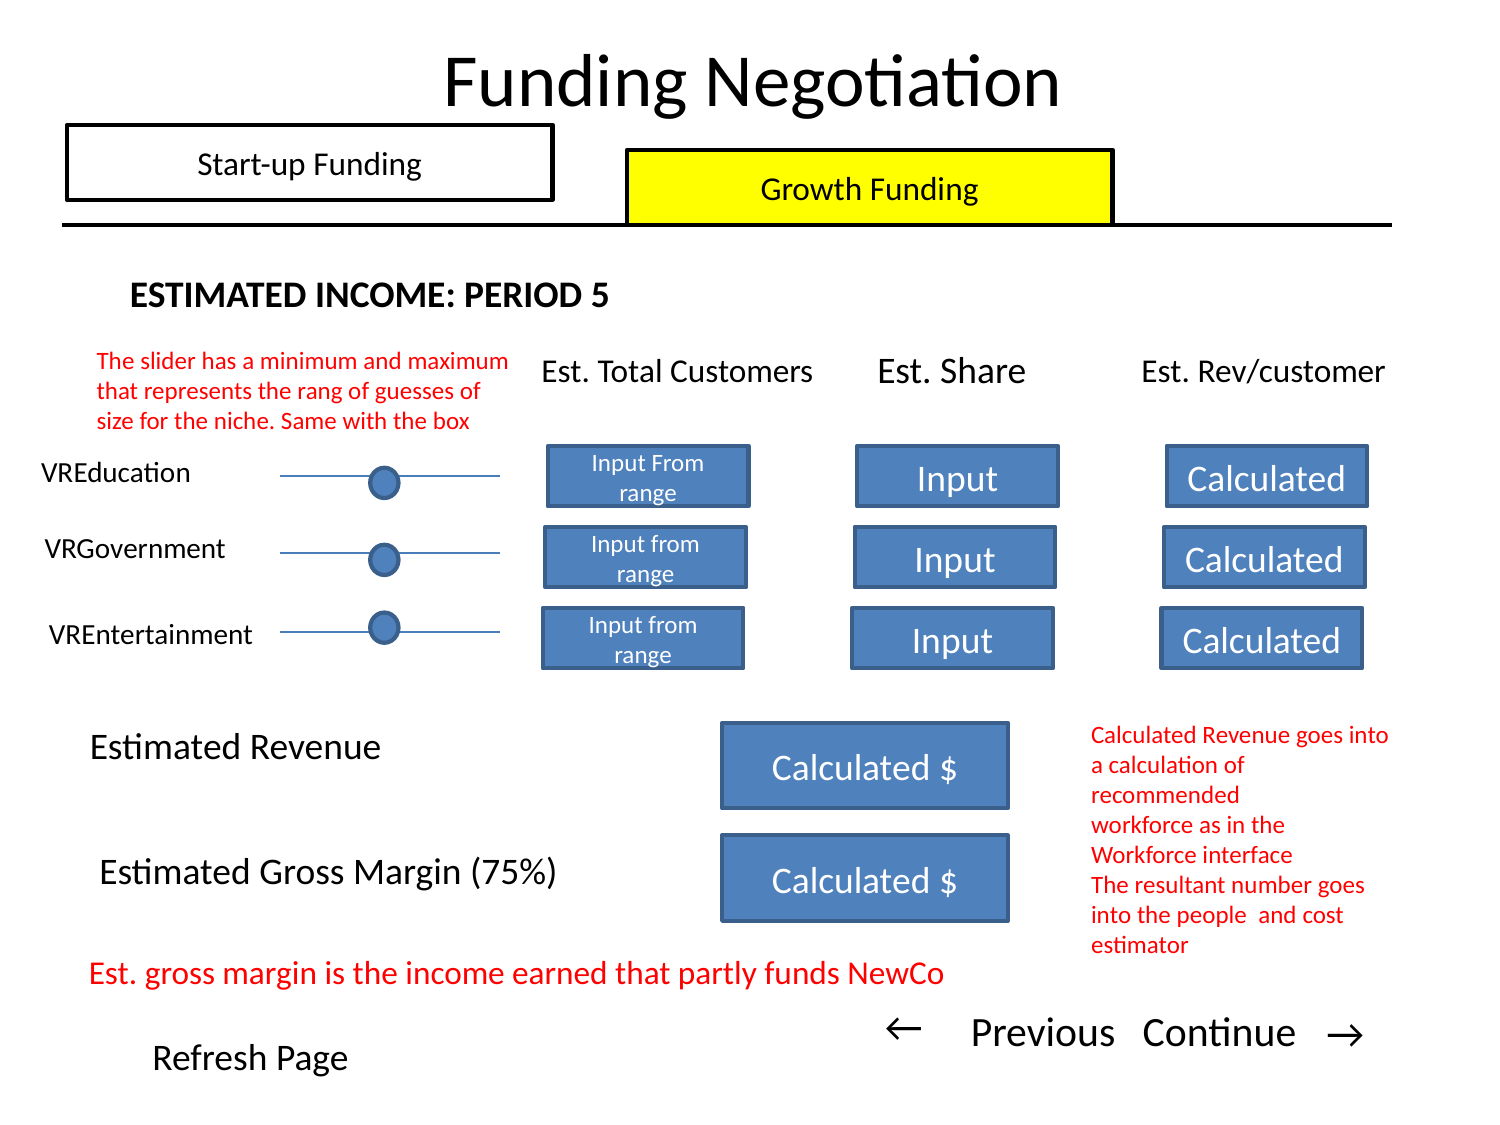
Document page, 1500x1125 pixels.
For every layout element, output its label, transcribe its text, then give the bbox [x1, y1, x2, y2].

text_box Est. Share [862, 338, 1042, 399]
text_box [279, 612, 501, 644]
text_box Start-up Funding [65, 123, 555, 202]
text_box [891, 997, 1358, 1066]
text_box Funding Negotiation [428, 24, 1078, 130]
text_box The slider has a minimum and maximum that represents the rang of guesses of size for the niche. Same with the box [81, 337, 525, 443]
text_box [542, 445, 1368, 922]
text_box ESTIMATED INCOME: PERIOD 5 [115, 262, 626, 323]
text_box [279, 544, 501, 576]
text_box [279, 467, 501, 499]
text_box Estimated Revenue [74, 714, 397, 775]
text_box Refresh Page [137, 1025, 364, 1086]
text_box Est. gross margin is the income earned that partly funds NewCo [73, 943, 961, 999]
text_box Calculated Revenue goes into a calculation of recommended workforce as in the Workforce interface The resultant number goes into the people and cost estimator [1076, 711, 1412, 966]
text_box Estimated Gross Margin (75%) [84, 839, 537, 900]
text_box Est. Rev/customer [1126, 341, 1401, 397]
text_box Est. Total Customers [526, 341, 829, 397]
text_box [24, 445, 270, 659]
text_box Growth Funding [625, 148, 1115, 223]
